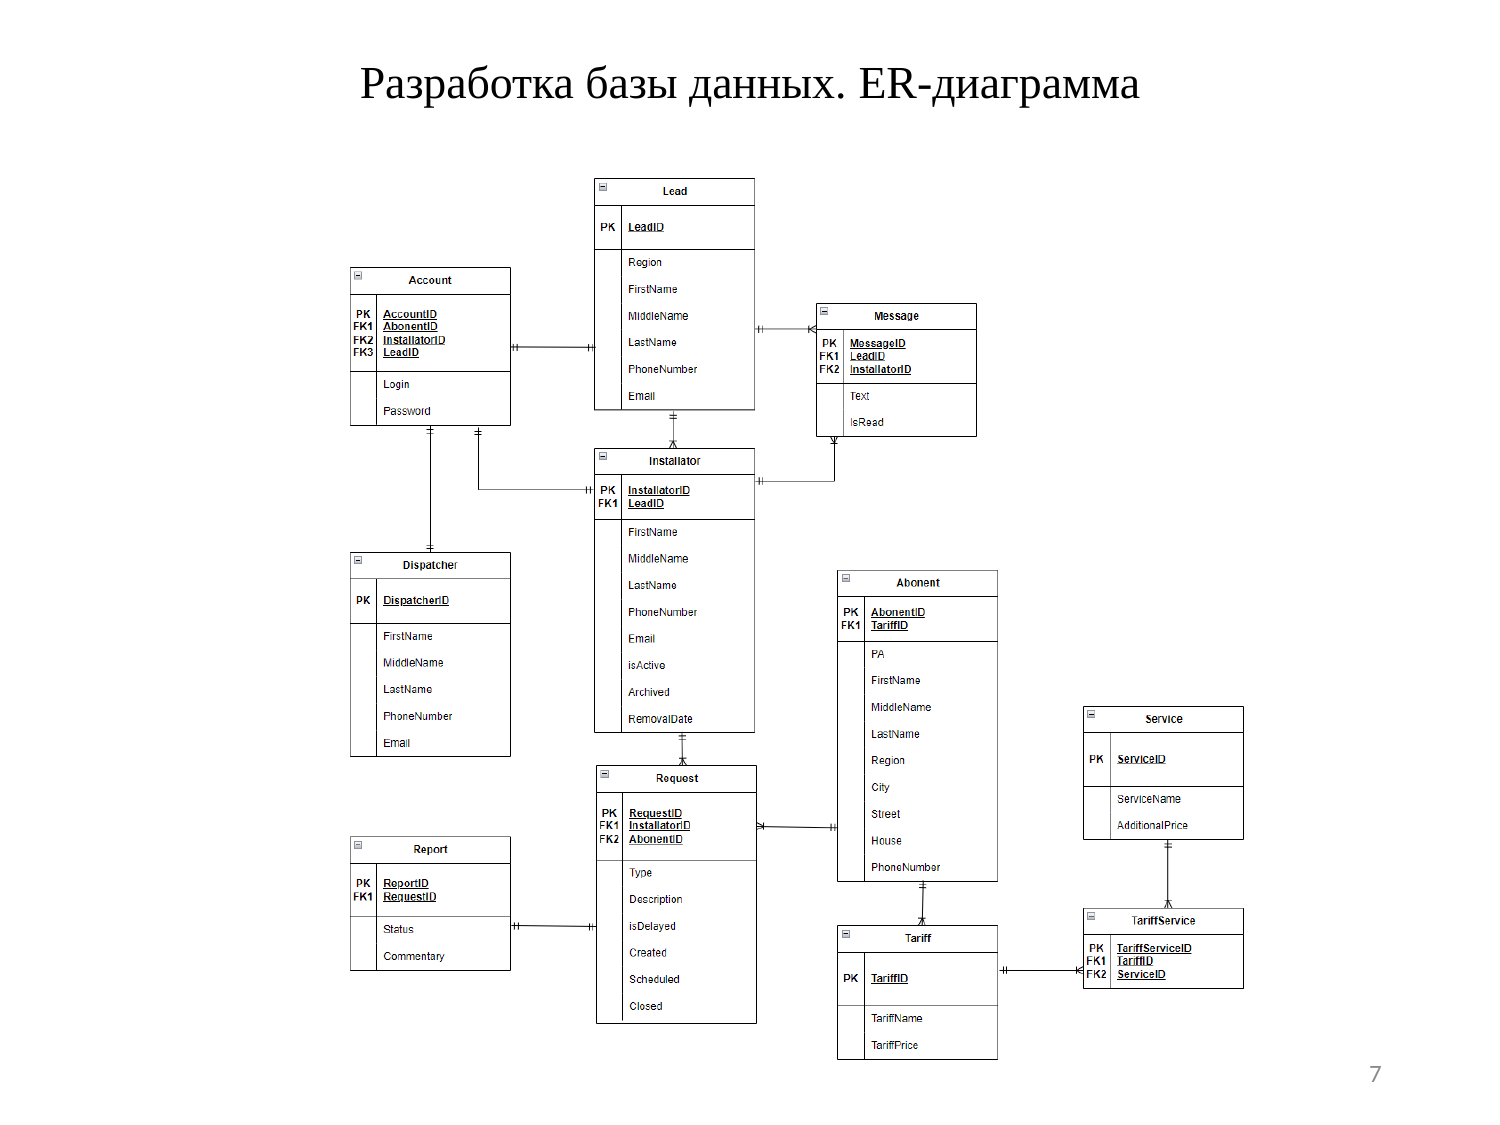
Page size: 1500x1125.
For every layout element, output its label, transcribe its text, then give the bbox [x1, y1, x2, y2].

picture [318, 159, 1264, 1094]
slide_number 7 [1059, 1042, 1397, 1103]
title Разработка базы данных. ER-диаграмма [103, 30, 1397, 138]
